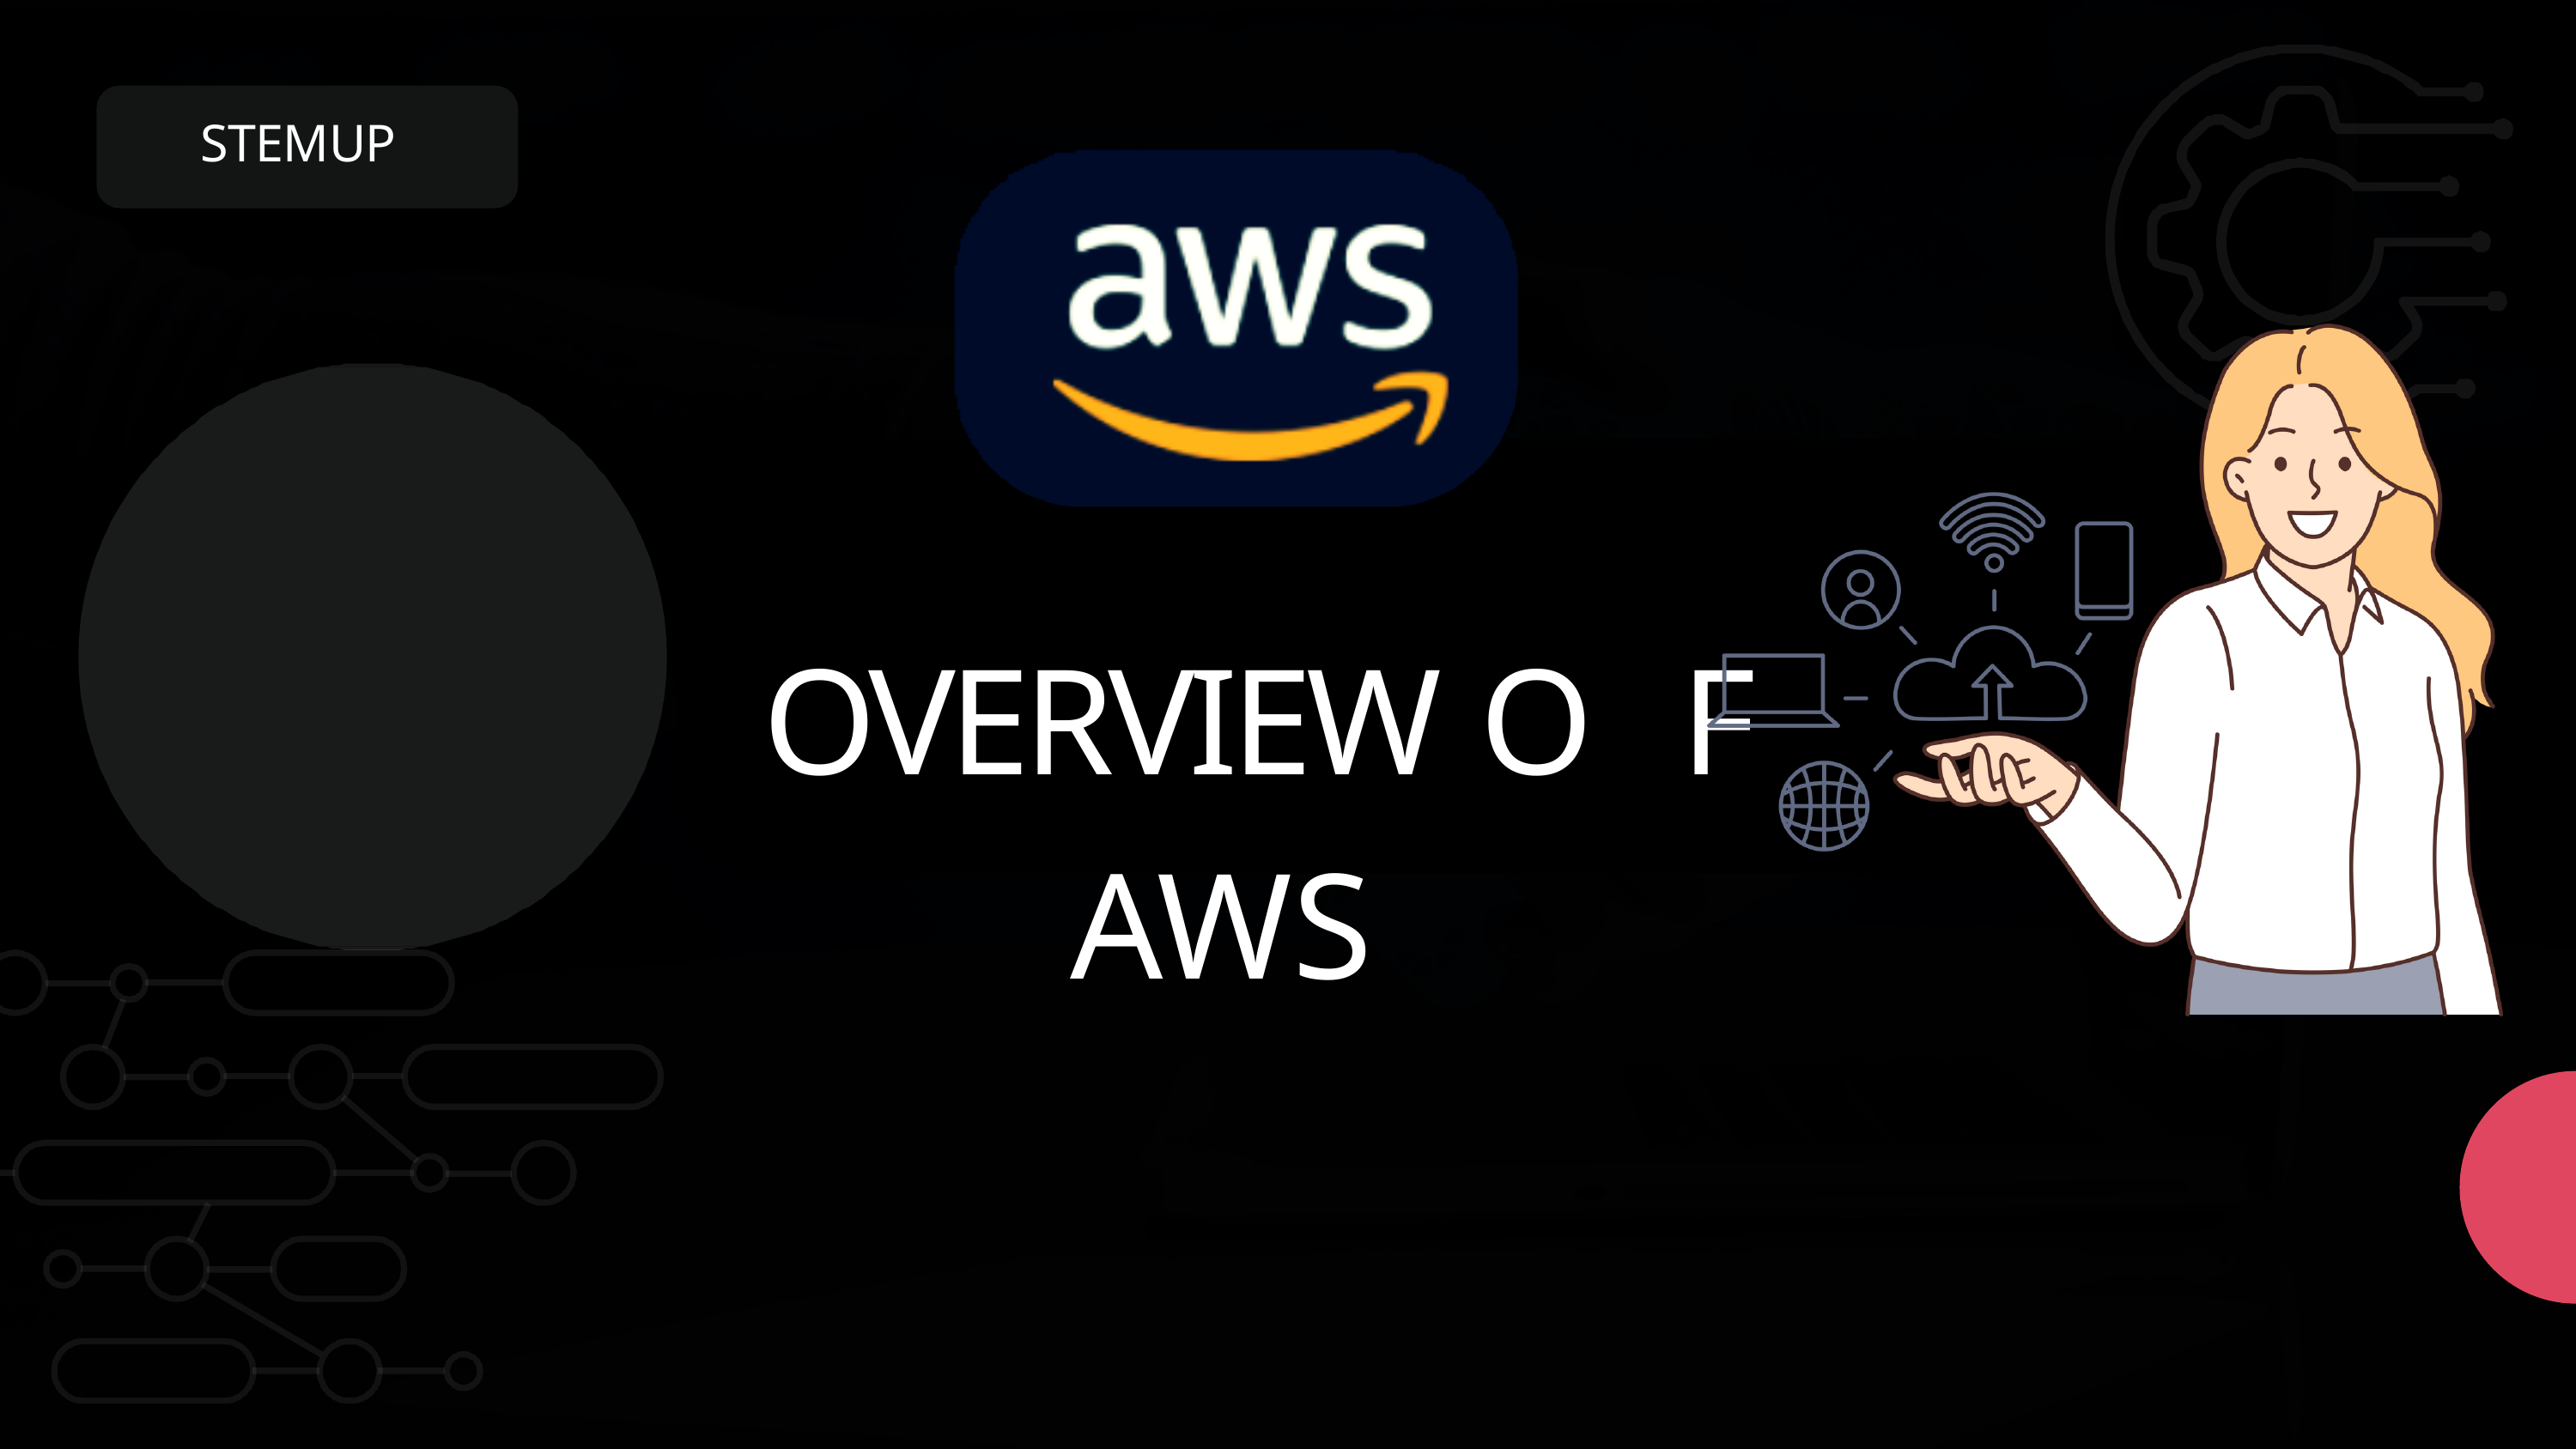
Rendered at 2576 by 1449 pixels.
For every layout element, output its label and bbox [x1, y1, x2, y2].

text_box [951, 146, 2504, 1016]
text_box [0, 0, 2576, 1449]
